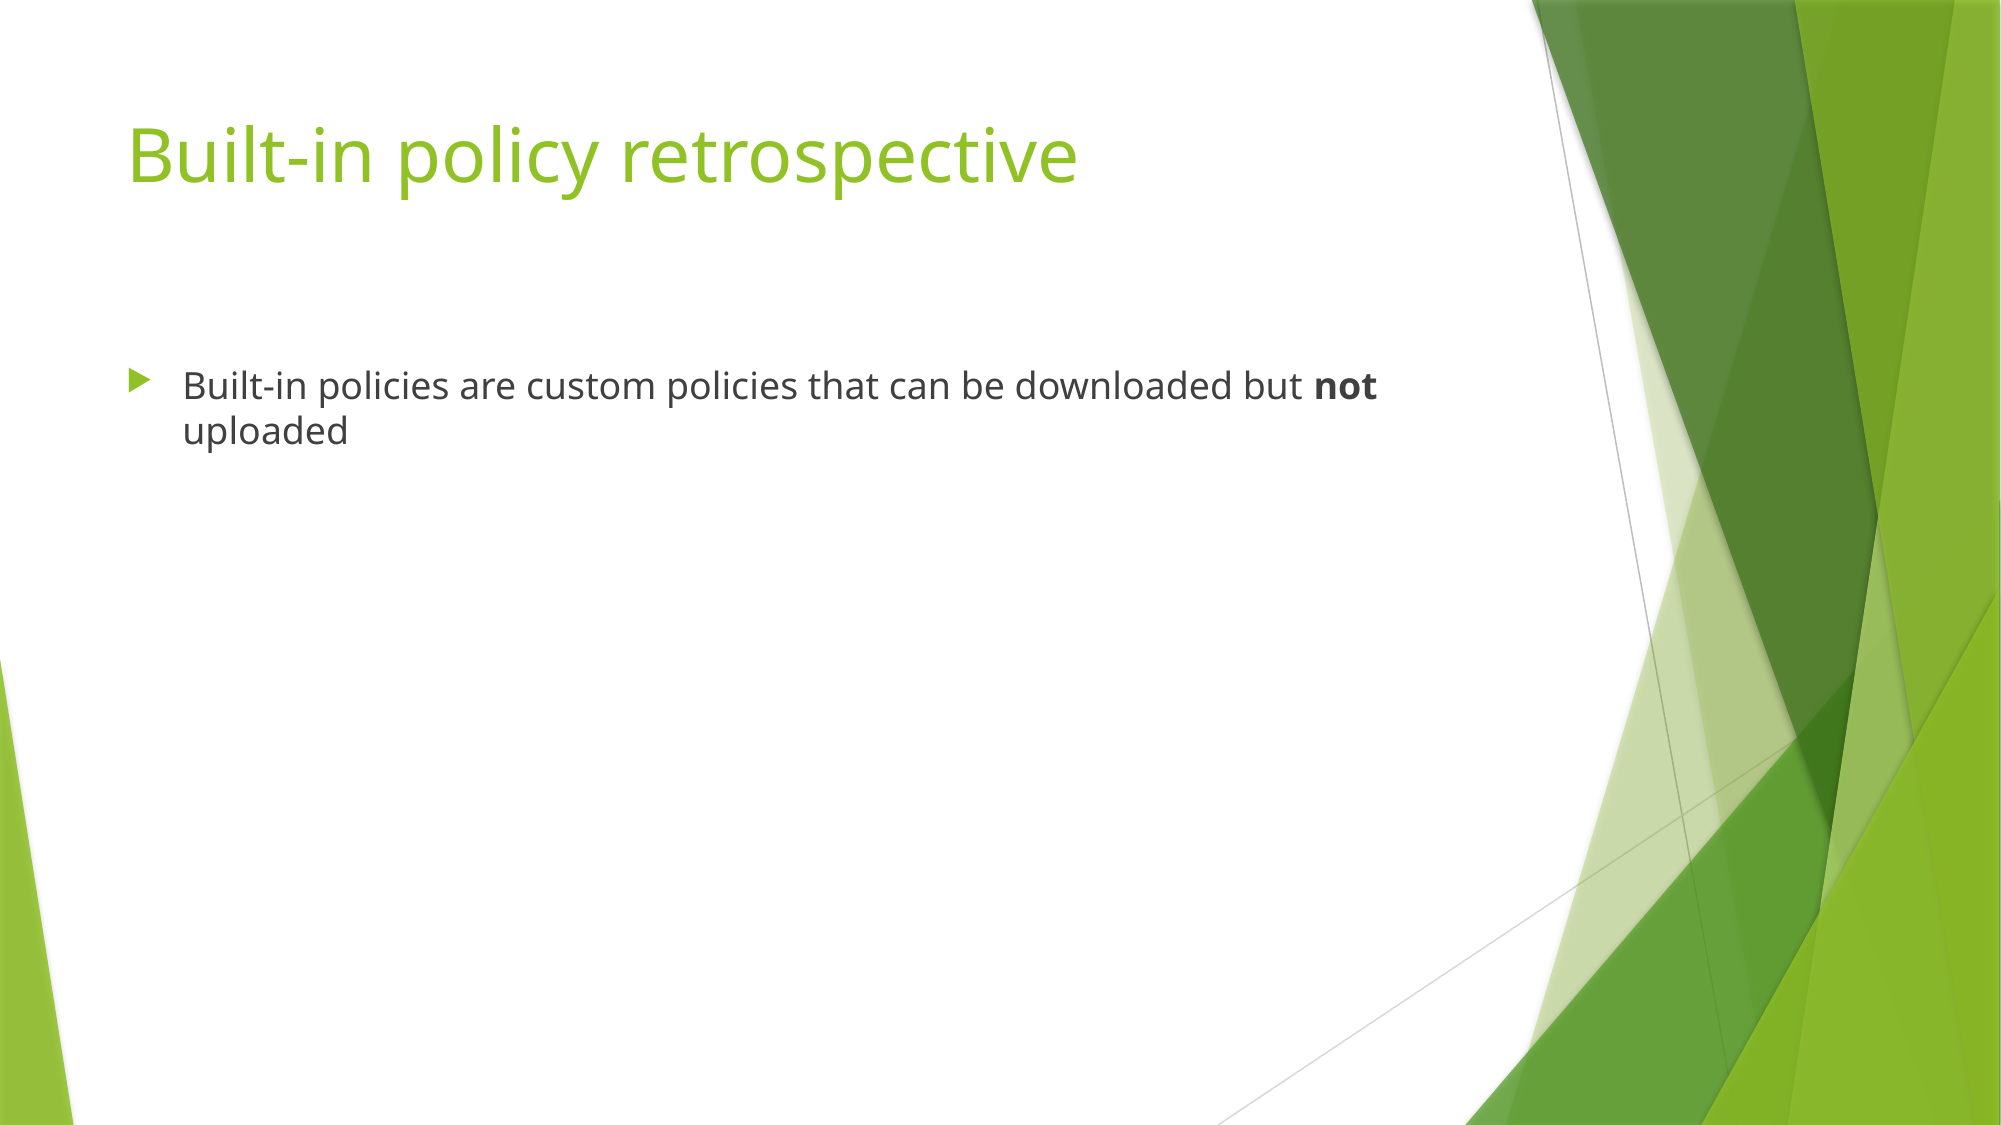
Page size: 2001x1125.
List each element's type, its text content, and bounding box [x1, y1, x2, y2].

list Built-in policies are custom policies that can be downloaded but not uploaded [111, 354, 1522, 992]
title Built-in policy retrospective [111, 99, 1522, 317]
